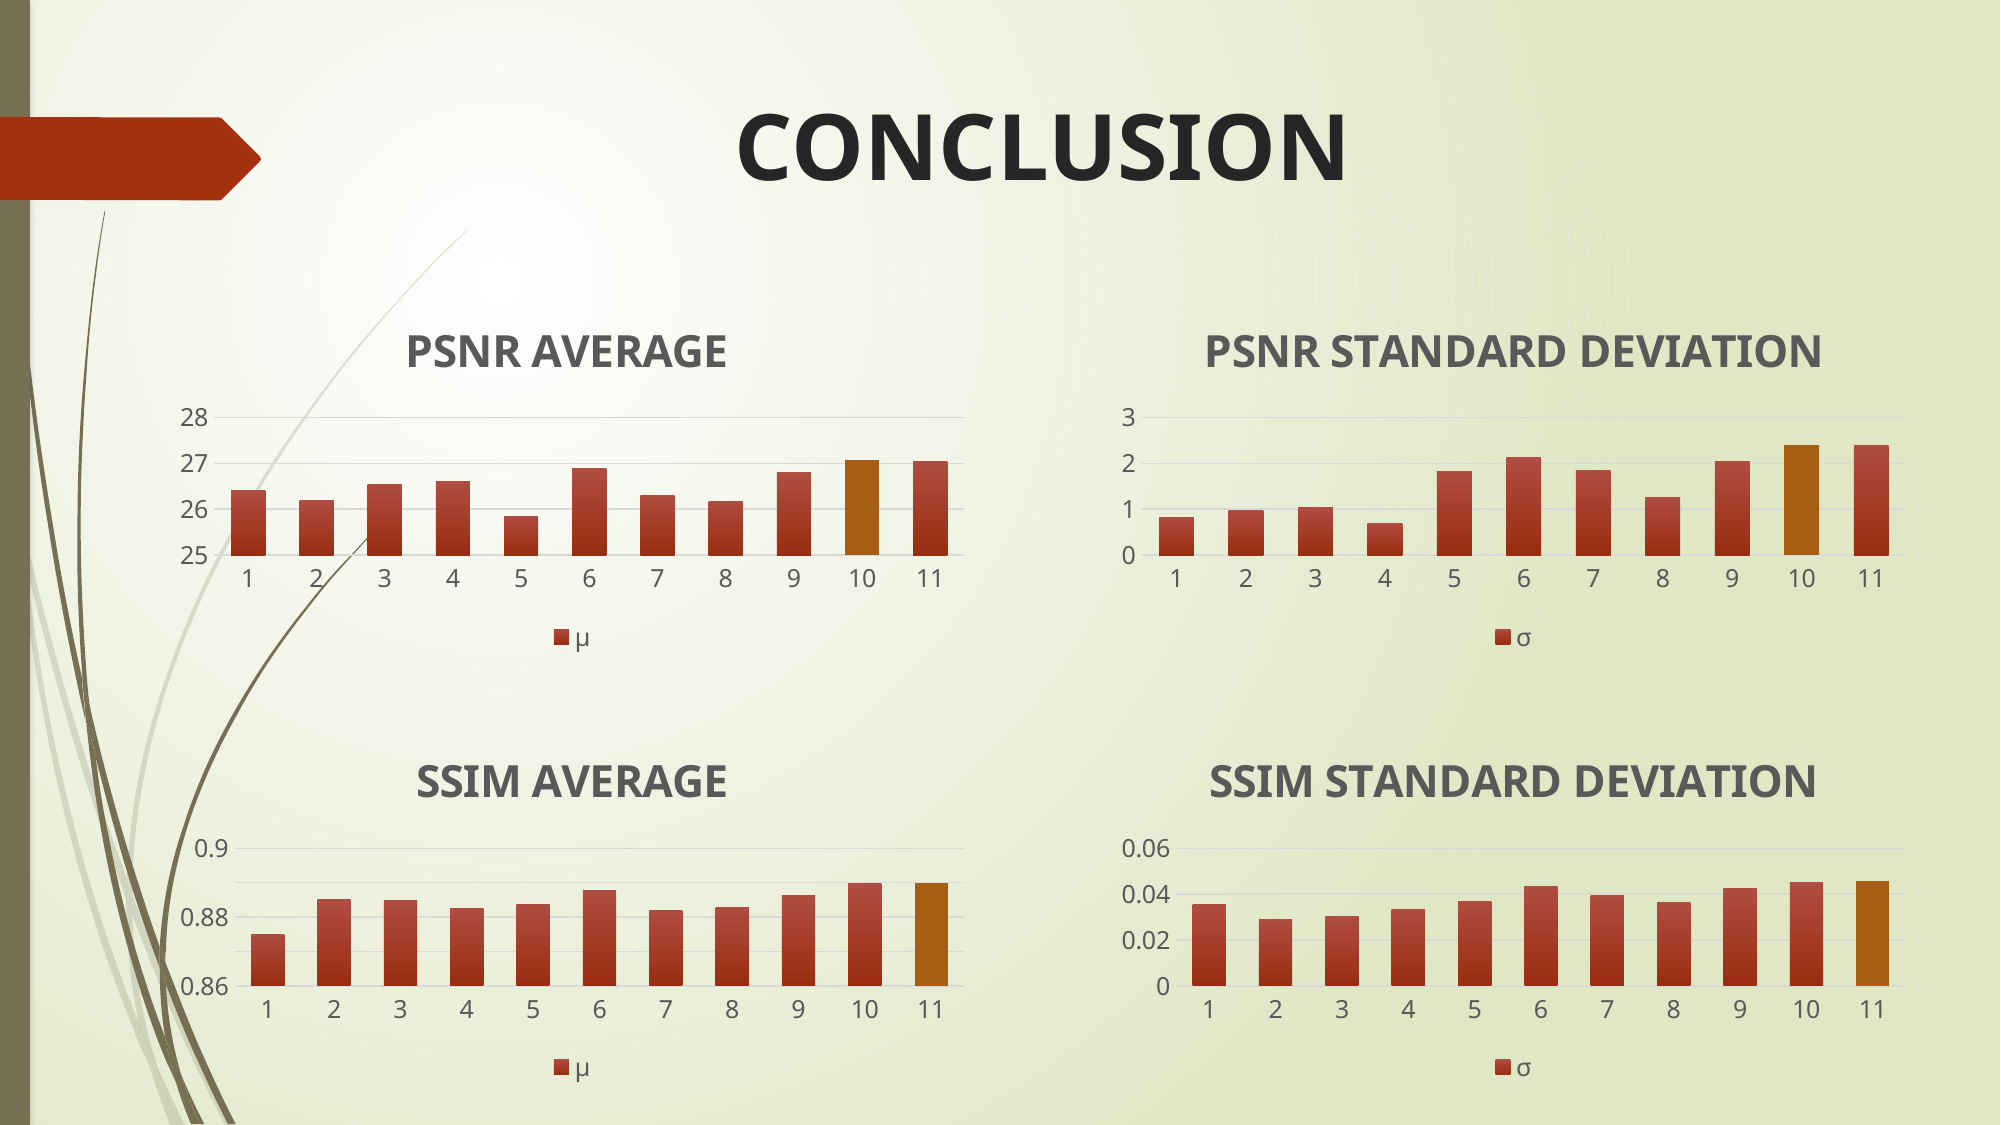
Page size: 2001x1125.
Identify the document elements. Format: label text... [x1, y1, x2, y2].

chart [163, 722, 981, 1091]
title CONCLUSION [701, 81, 1385, 292]
chart [163, 291, 981, 661]
chart [1105, 722, 1923, 1091]
chart [1105, 291, 1923, 661]
